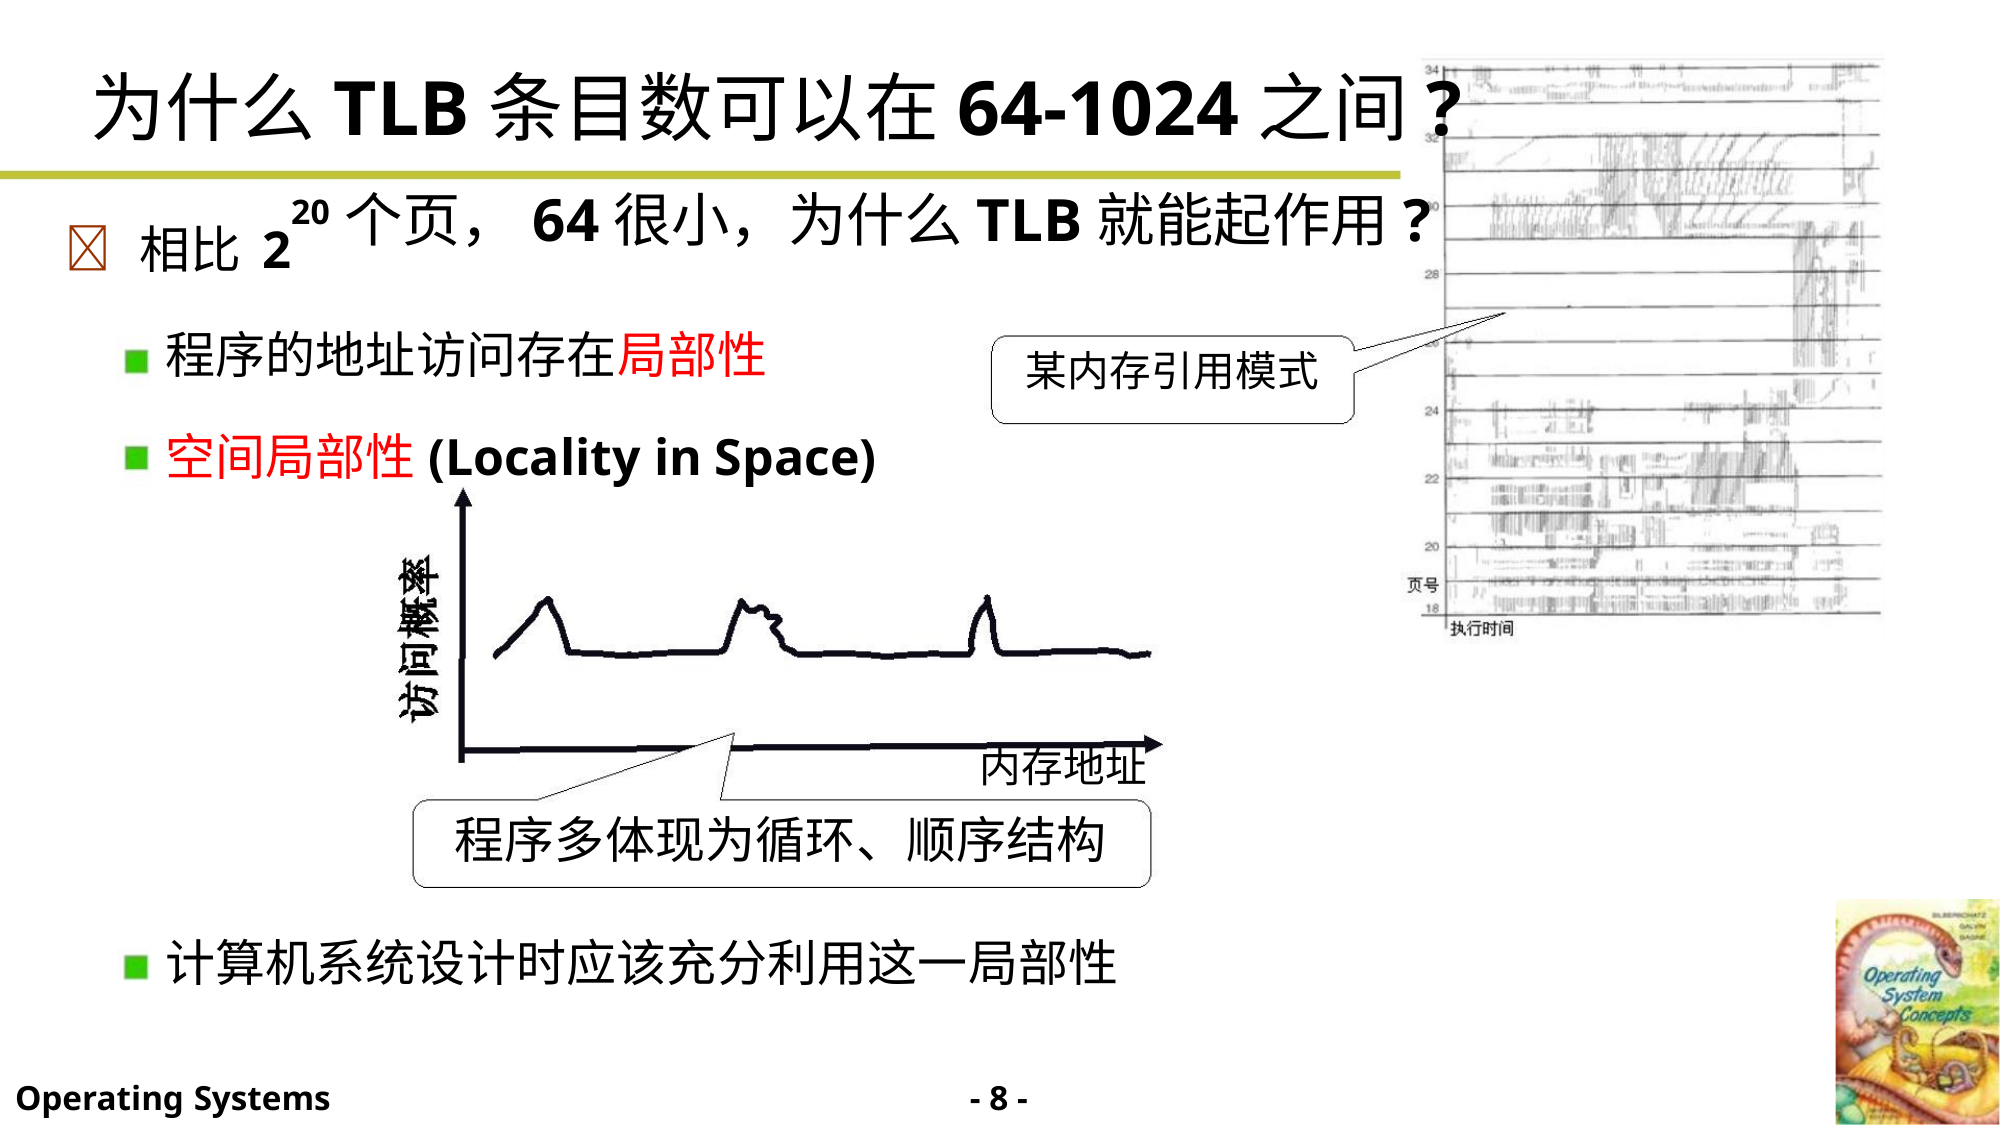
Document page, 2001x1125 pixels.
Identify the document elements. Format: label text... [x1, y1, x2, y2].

text_box 计算机系统设计时应该充分利用这一局部性 [165, 941, 1263, 992]
text_box 程序多体现为循环、顺序结构 [454, 818, 1206, 869]
text_box [0, 52, 1885, 888]
text_box  相比220个页，64很小，为什么TLB就能起作用? [65, 213, 1541, 279]
text_box 内存地址 [979, 749, 1210, 792]
text_box 为什么TLB条目数可以在64-1024之间? [90, 66, 1580, 151]
text_box [117, 949, 149, 981]
text_box 空间局部性(Locality in Space) [164, 429, 962, 486]
text_box 某内存引用模式 [1025, 353, 1382, 395]
text_box Operating Systems [15, 1079, 335, 1117]
text_box - 8 - [970, 1079, 1080, 1117]
text_box 程序的地址访问存在局部性 [164, 333, 859, 384]
text_box [1835, 899, 2000, 1125]
